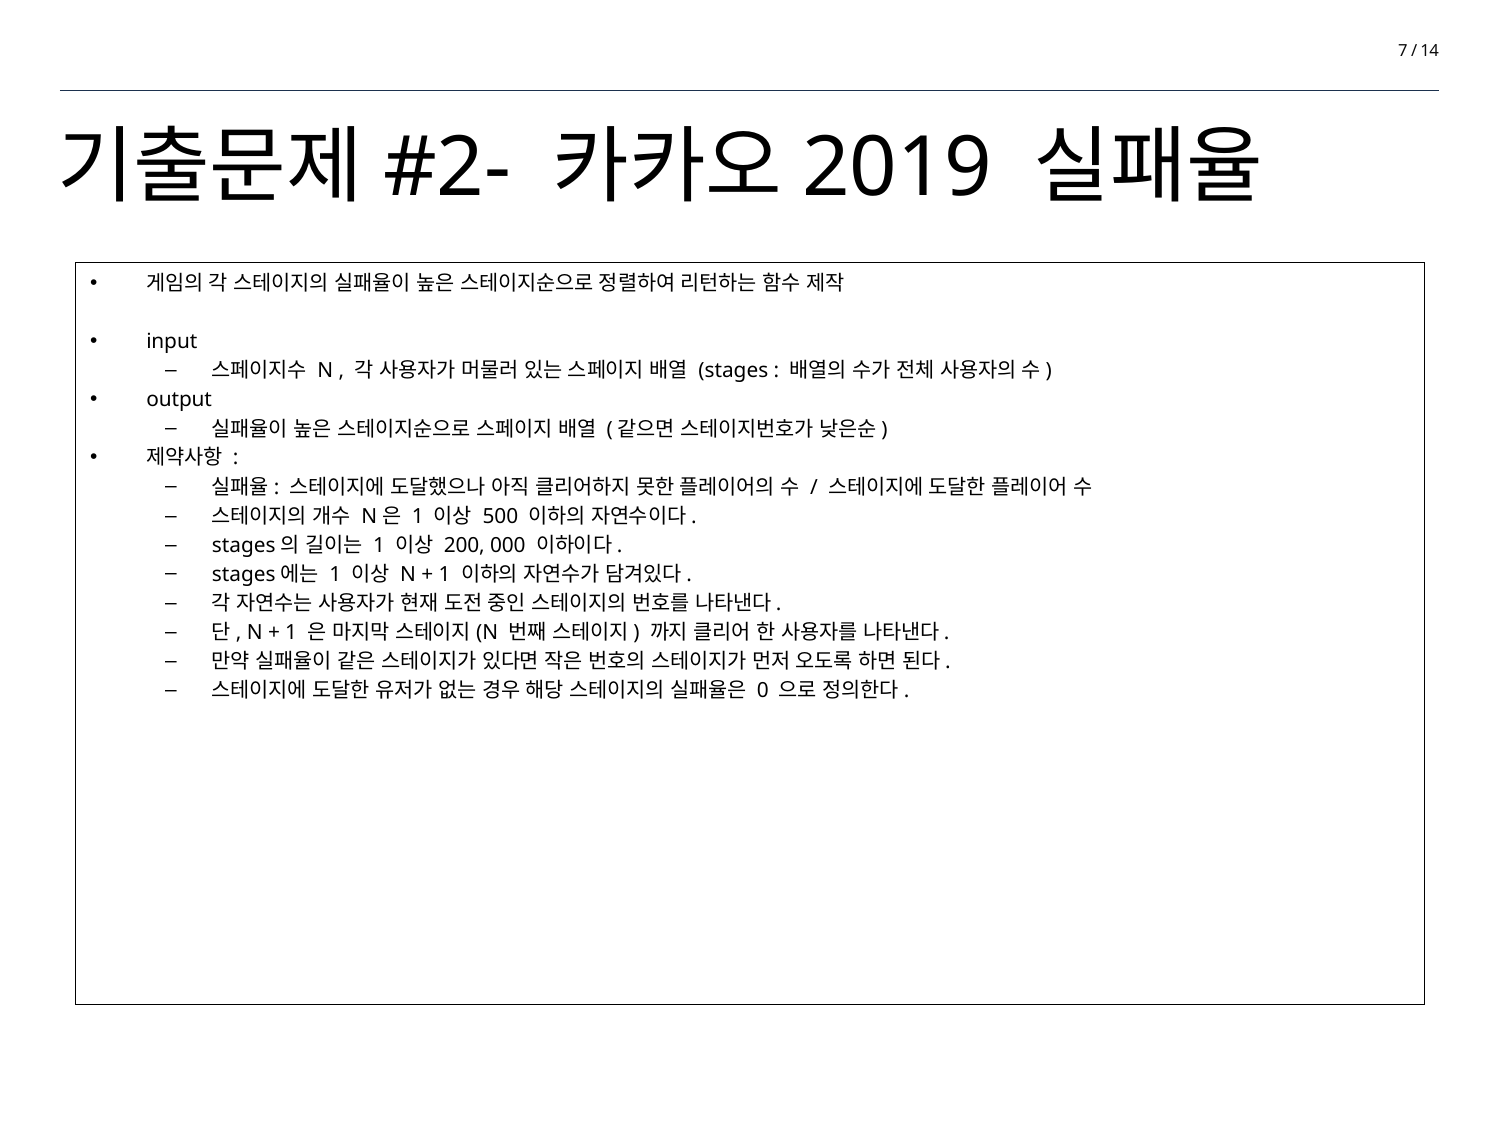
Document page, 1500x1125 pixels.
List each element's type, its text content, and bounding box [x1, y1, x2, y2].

text_box 7 / 14 [1193, 32, 1454, 70]
list 게임의 각 스테이지의 실패율이 높은 스테이지순으로 정렬하여 리턴하는 함수 제작 input 스페이지수 N , 각 사용자가 머물러 있는 스페이지 배열 (stages : 배열의 수가 전체 사용자의 수) output 실패율이 높은 스테이지순으로 스페이지 배열 (같으면 스테이지번호가 낮은순) 제약사항 : 실패율: 스테이지에 도달했으나 아직 클리어하지 못한 플레이어의 수 / 스테이지에 도달한 플레이어 수 스테이지의 개수 N은 1 이상 500 이하의 자연수이다. stages의 길이는 1 이상 200, 000 이하이다. stages에는 1 이상 N + 1 이하의 자연수가 담겨있다. 각 자연수는 사용자가 현재 도전 중인 스테이지의 번호를 나타낸다. 단, N + 1 은 마지막 스테이지(N 번째 스테이지) 까지 클리어 한 사용자를 나타낸다. 만약 실패율이 같은 스테이지가 있다면 작은 번호의 스테이지가 먼저 오도록 하면 된다. 스테이지에 도달한 유저가 없는 경우 해당 스테이지의 실패율은 0 으로 정의한다. [75, 262, 1425, 1005]
title 기출문제#2- 카카오2019 실패율 [42, 114, 1454, 211]
